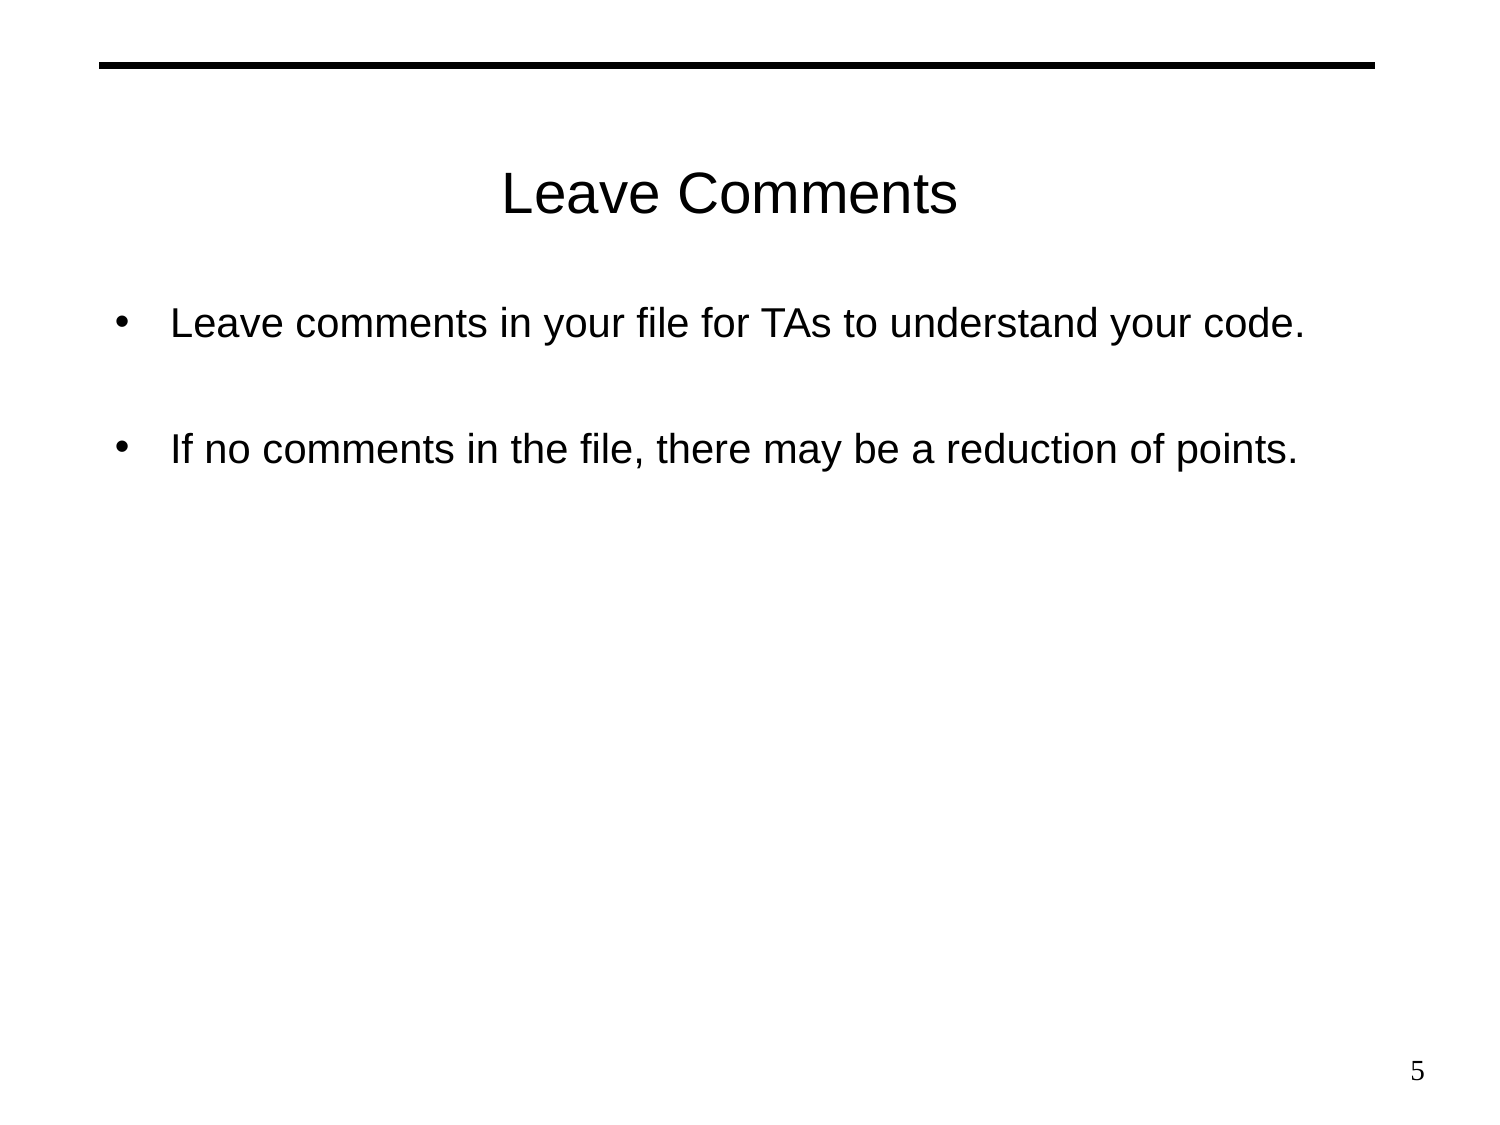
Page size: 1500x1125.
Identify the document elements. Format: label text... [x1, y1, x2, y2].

list Leave comments in your file for TAs to understand your code. If no comments in the file, there may be a reduction of points. [99, 224, 1362, 1096]
title Leave Comments [99, 79, 1362, 224]
